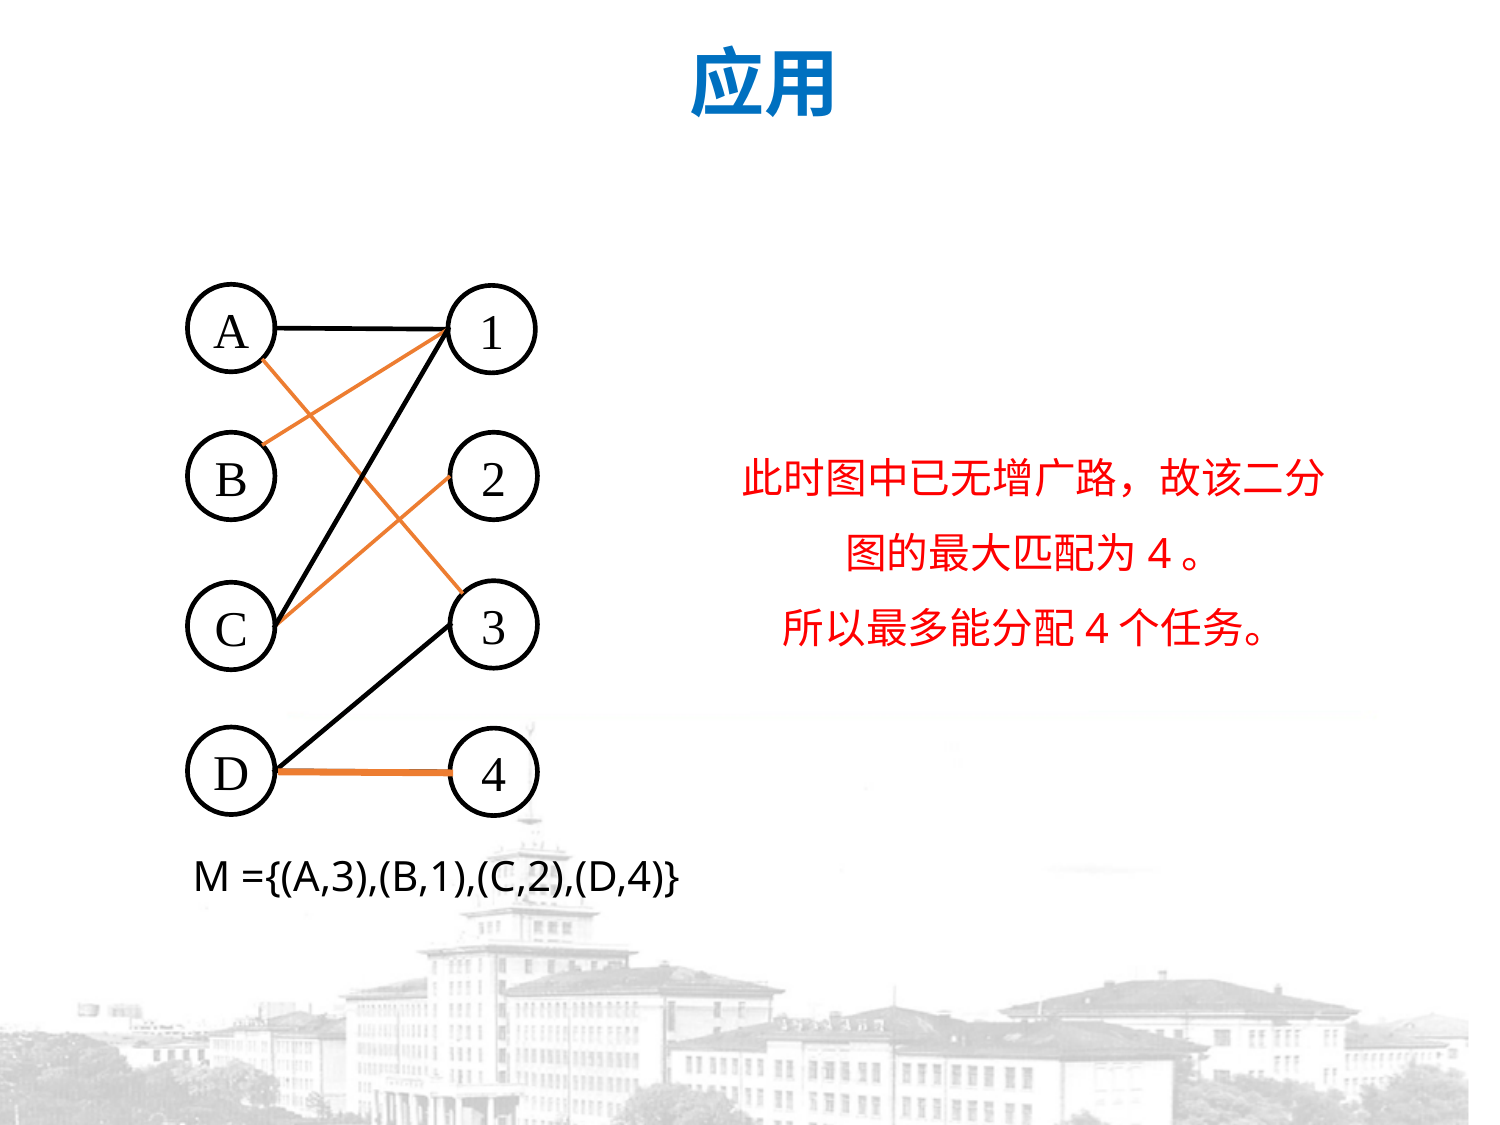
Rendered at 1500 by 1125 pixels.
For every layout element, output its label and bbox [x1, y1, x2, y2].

text_box [448, 359, 463, 594]
text_box [274, 329, 448, 624]
text_box [0, 3, 1500, 1125]
text_box [262, 329, 274, 445]
text_box [262, 445, 274, 594]
text_box [274, 624, 450, 770]
